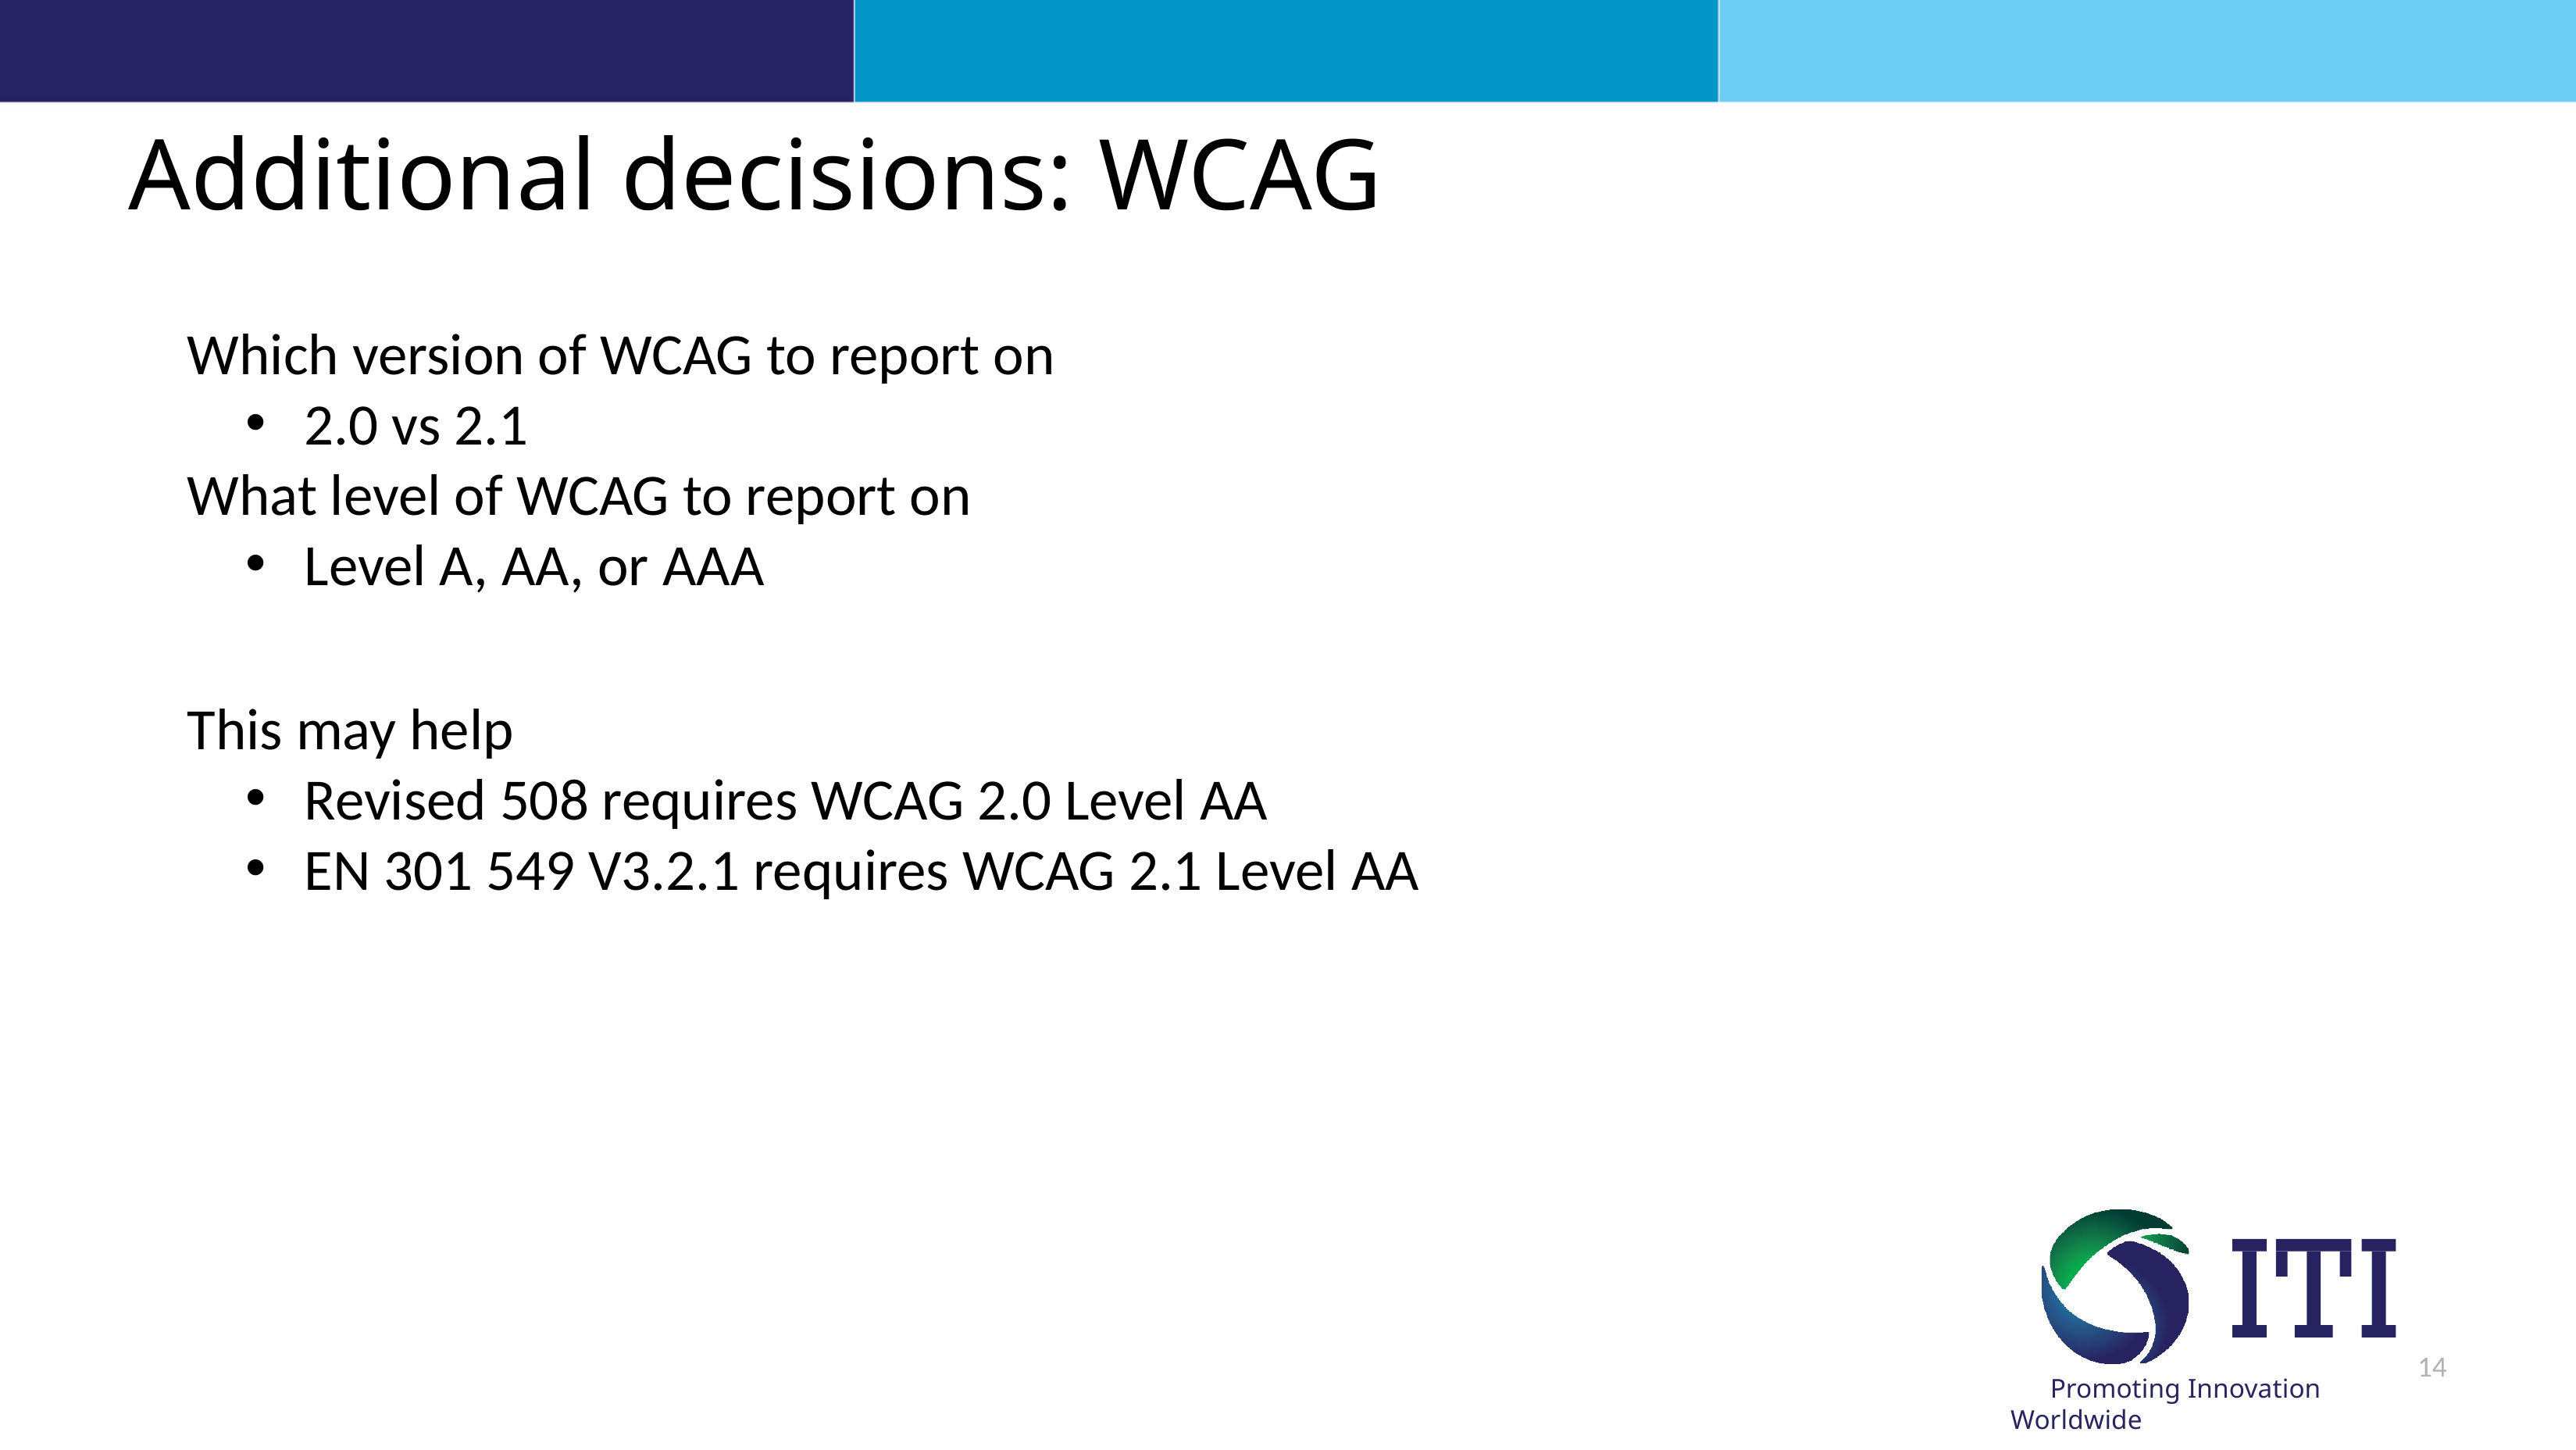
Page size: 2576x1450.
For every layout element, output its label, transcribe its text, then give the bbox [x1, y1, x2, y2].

picture [0, 0, 2576, 112]
slide_number 14 [1854, 1348, 2447, 1421]
list Which version of WCAG to report on 2.0 vs 2.1 What level of WCAG to report on Level A, AA, or AAA This may help Revised 508 requires WCAG 2.0 Level AA EN 301 549 V3.2.1 requires WCAG 2.1 Level AA [128, 316, 2447, 884]
title Additional decisions: WCAG [128, 112, 2447, 230]
picture [2041, 1209, 2189, 1348]
